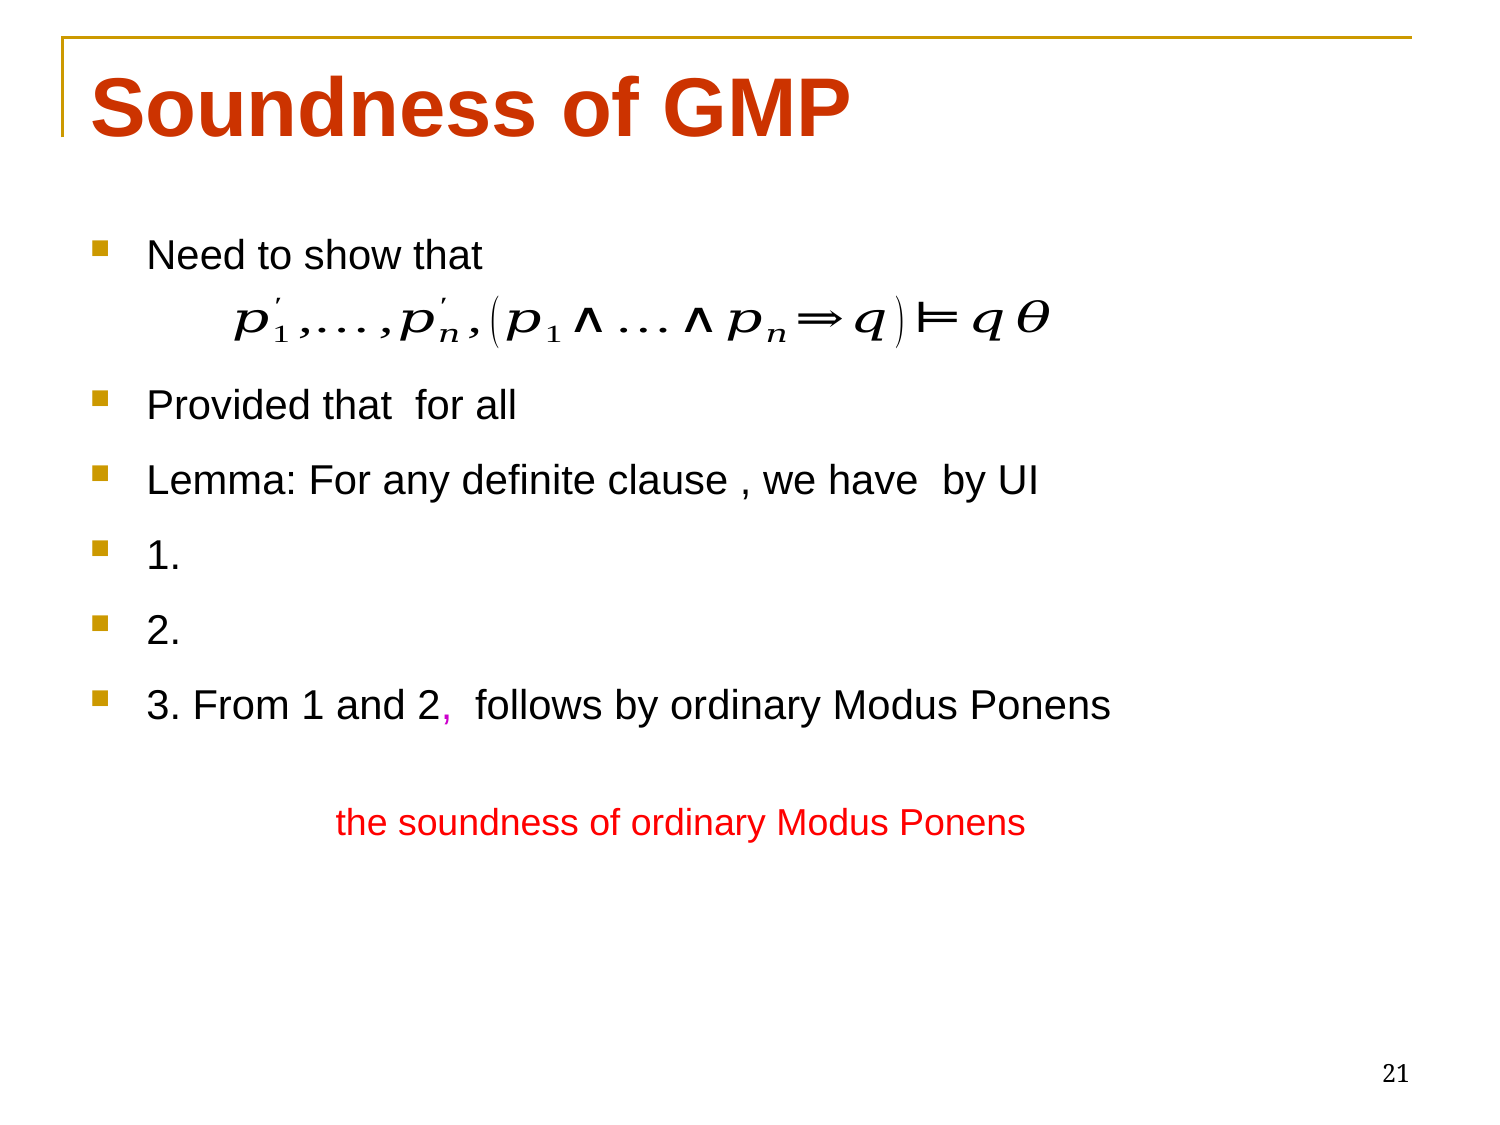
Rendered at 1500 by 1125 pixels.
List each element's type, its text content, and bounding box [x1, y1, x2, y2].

text_box the soundness of ordinary Modus Ponens [327, 790, 1046, 852]
title Soundness of GMP [74, 45, 1426, 233]
slide_number 21 [1074, 1023, 1426, 1100]
